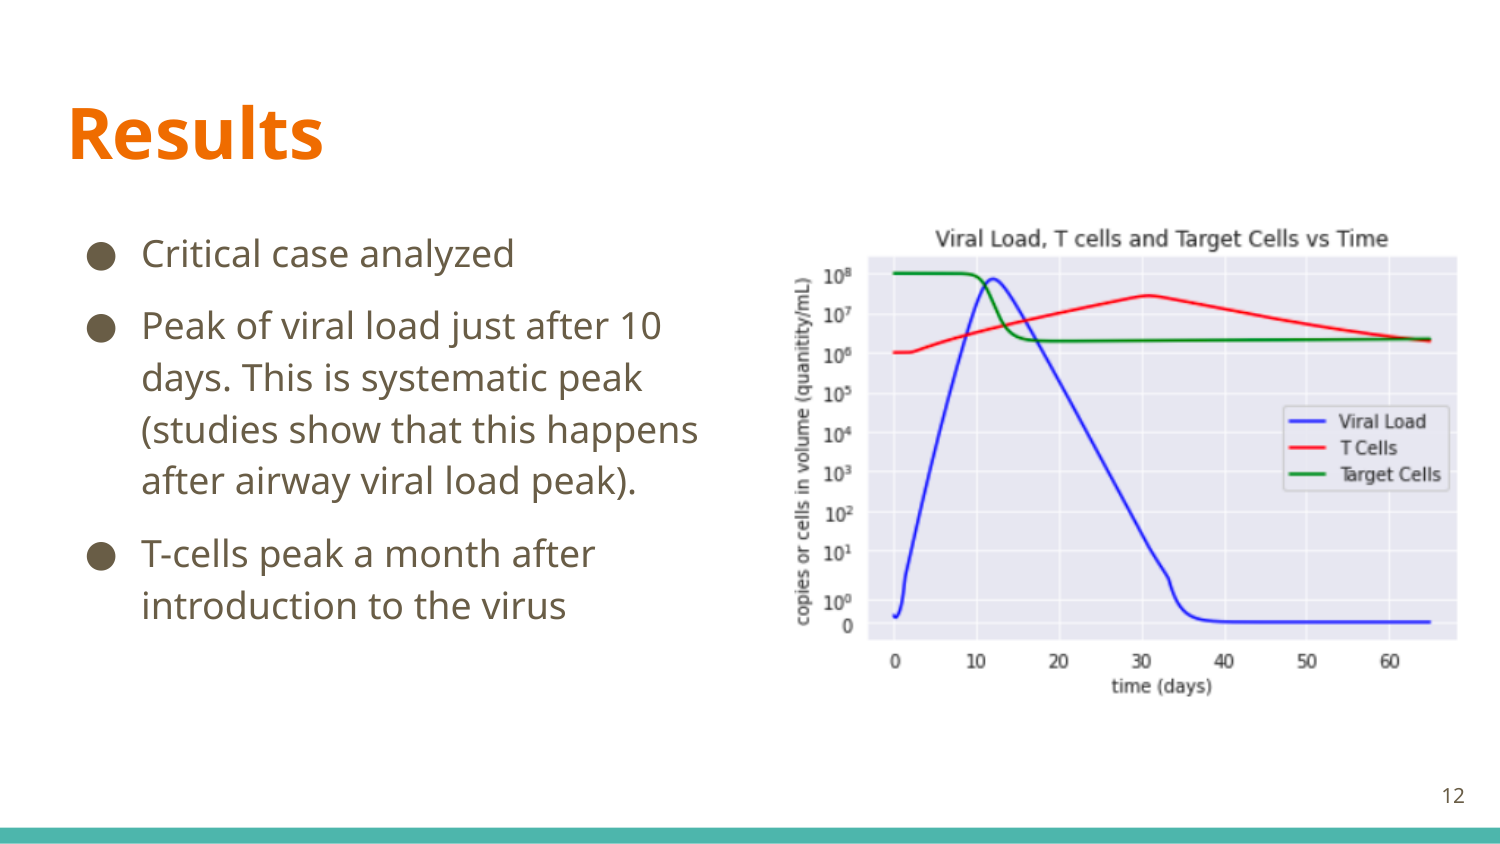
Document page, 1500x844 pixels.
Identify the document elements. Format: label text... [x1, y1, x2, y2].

title Results [51, 72, 1449, 189]
picture [783, 221, 1471, 704]
list Critical case analyzed Peak of viral load just after 10 days. This is systematic peak (studies show that this happens after airway viral load peak). T-cells peak a month after introduction to the virus [51, 207, 738, 750]
slide_number ‹#› [1389, 764, 1480, 830]
